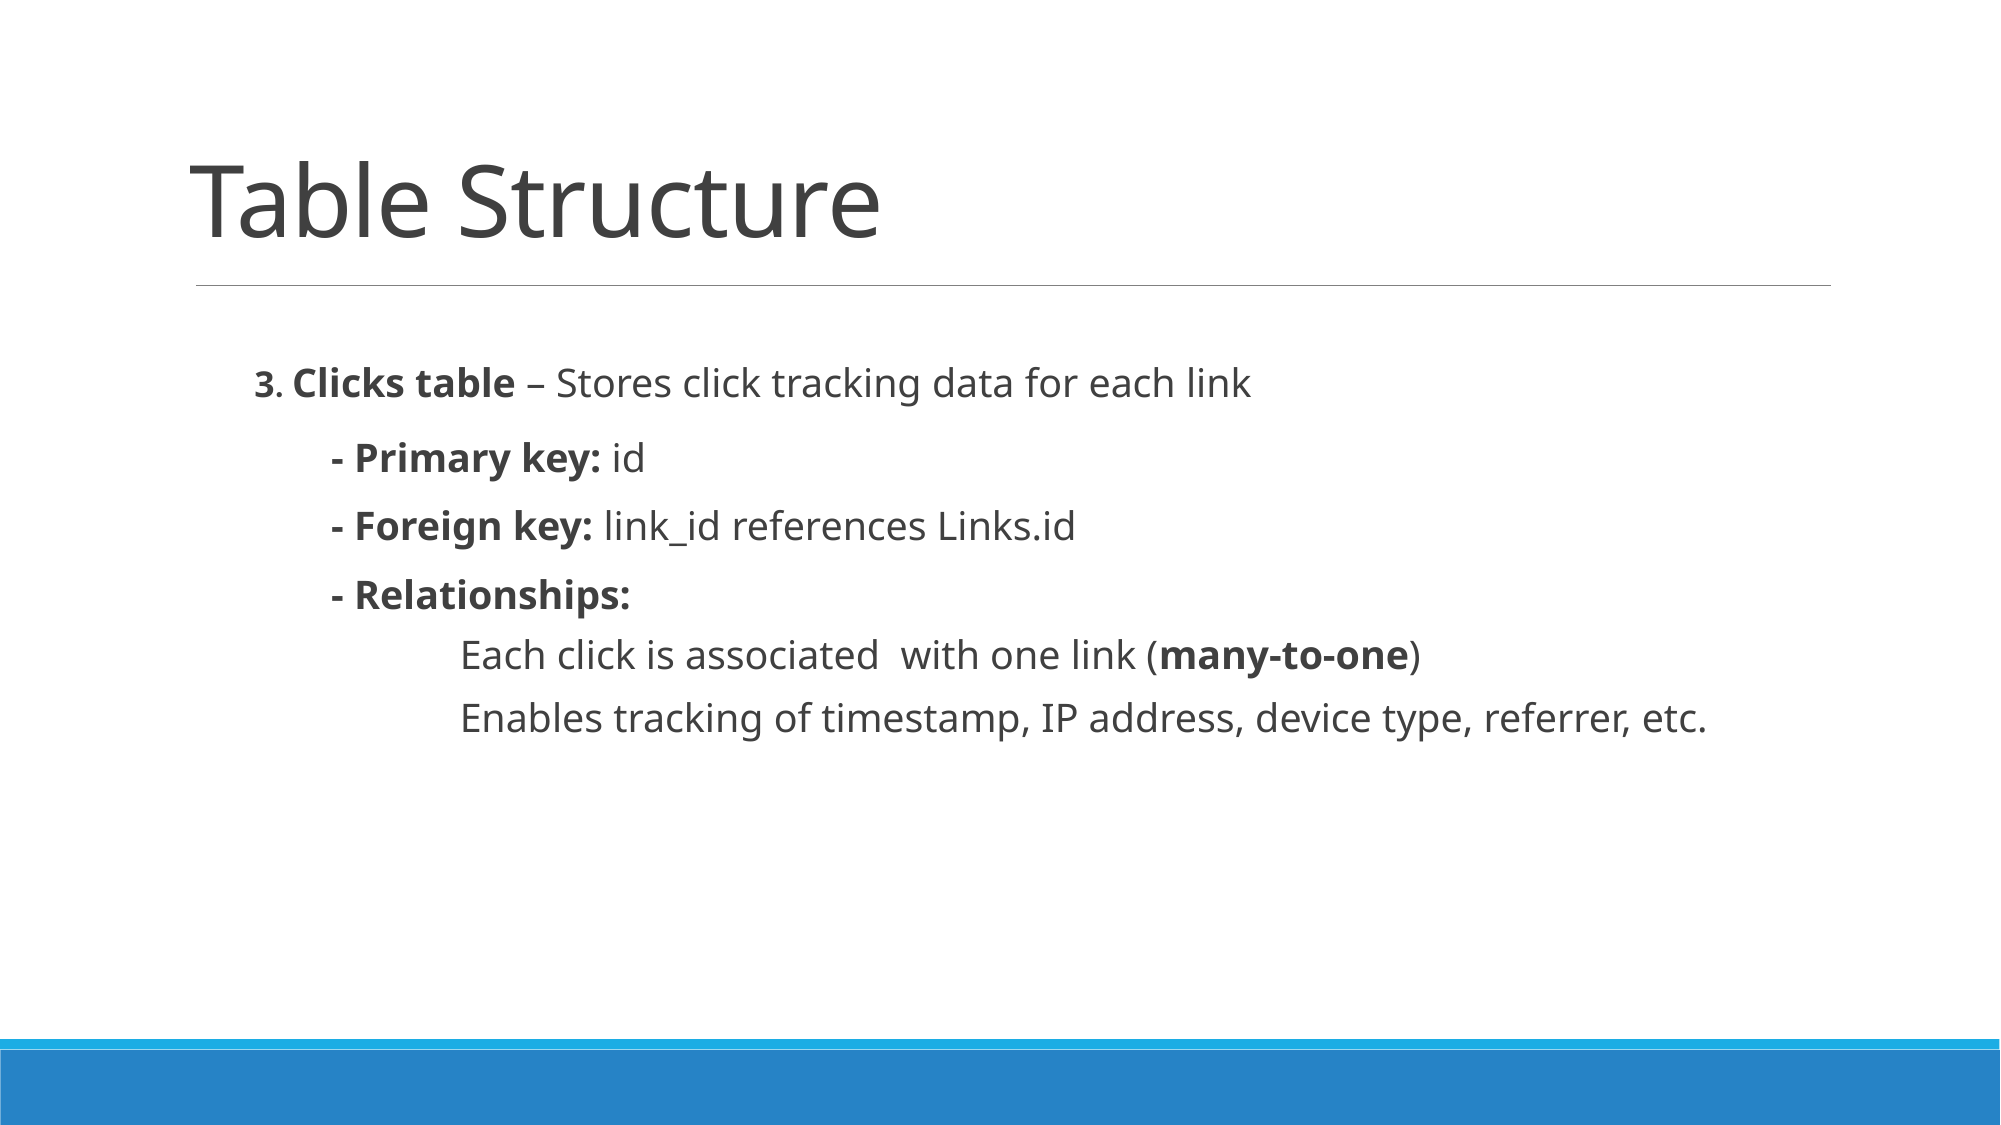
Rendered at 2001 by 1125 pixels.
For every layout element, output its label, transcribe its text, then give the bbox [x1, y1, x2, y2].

title Table Structure [174, 27, 1825, 232]
list 3. Clicks table – Stores click tracking data for each link - Primary key: id - Foreign key: link_id references Links.id - Relationships: Each click is associated with one link (many-to-one) Enables tracking of timestamp, IP address, device type, referrer, etc. [162, 232, 1943, 1023]
